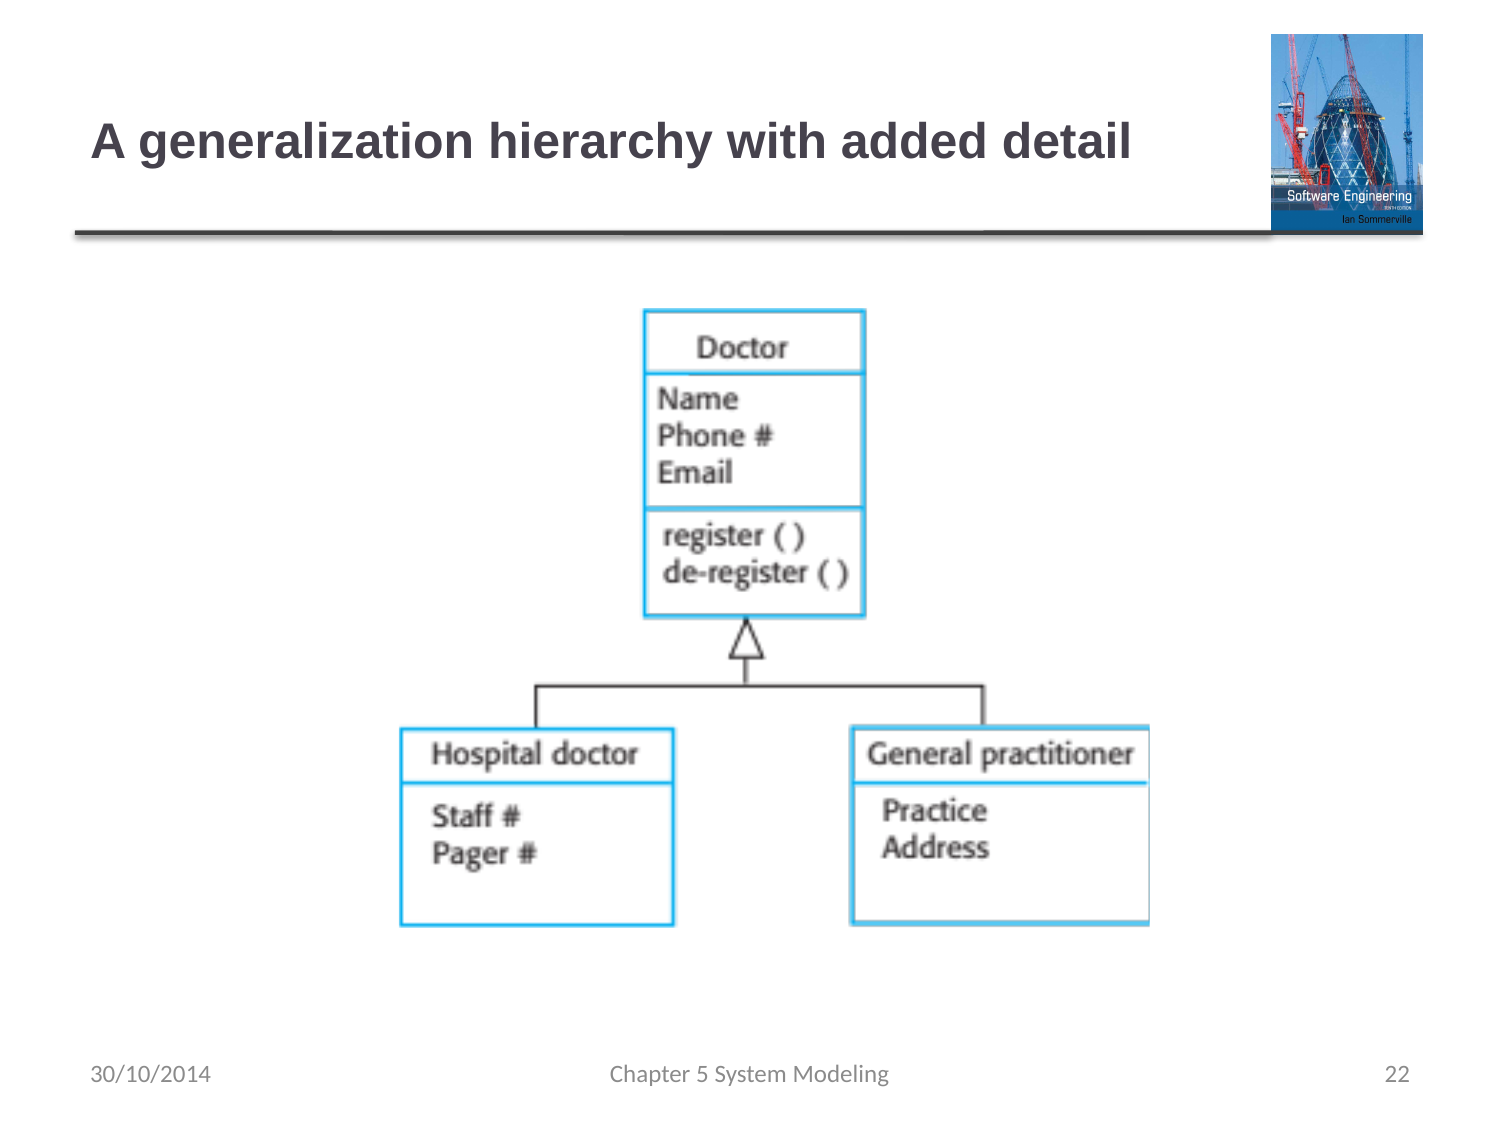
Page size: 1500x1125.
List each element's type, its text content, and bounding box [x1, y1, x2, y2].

title A generalization hierarchy with added detail [74, 44, 1272, 233]
picture [398, 308, 1150, 928]
footer Chapter 5 System Modeling [512, 1042, 988, 1103]
picture [1271, 34, 1423, 230]
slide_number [75, 1042, 425, 1103]
slide_number 22 [1074, 1042, 1425, 1103]
